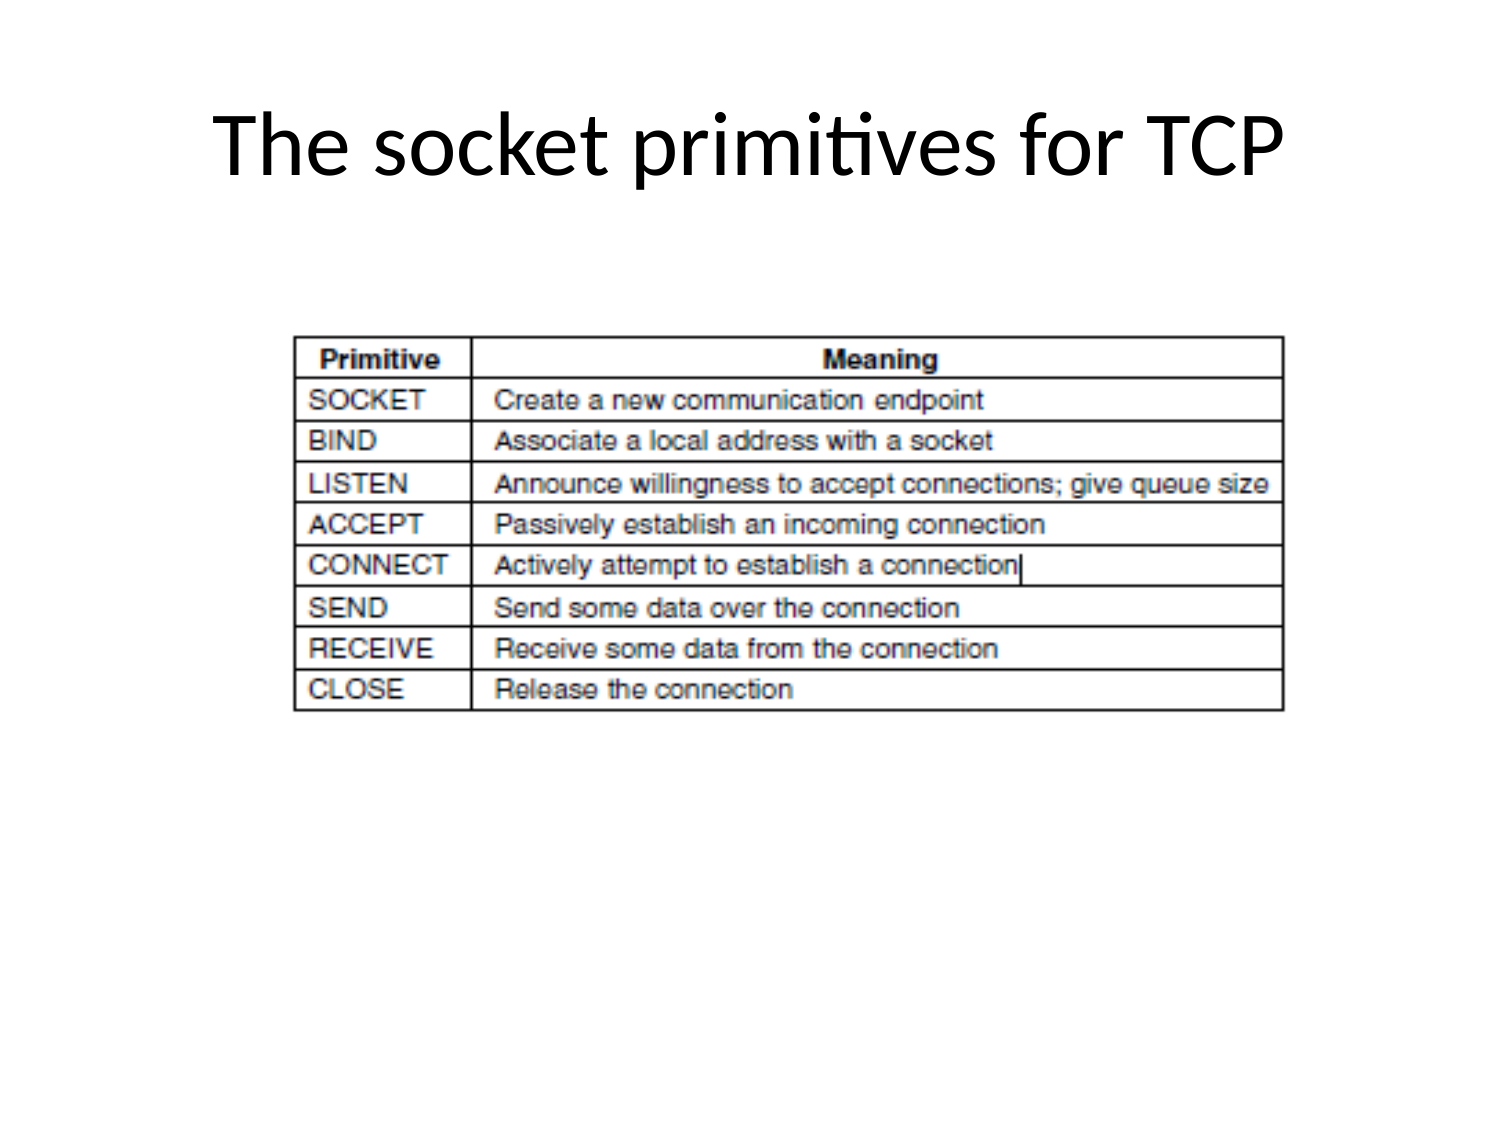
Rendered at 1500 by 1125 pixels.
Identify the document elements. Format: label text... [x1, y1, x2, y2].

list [274, 324, 1313, 736]
title The socket primitives for TCP [75, 45, 1425, 233]
